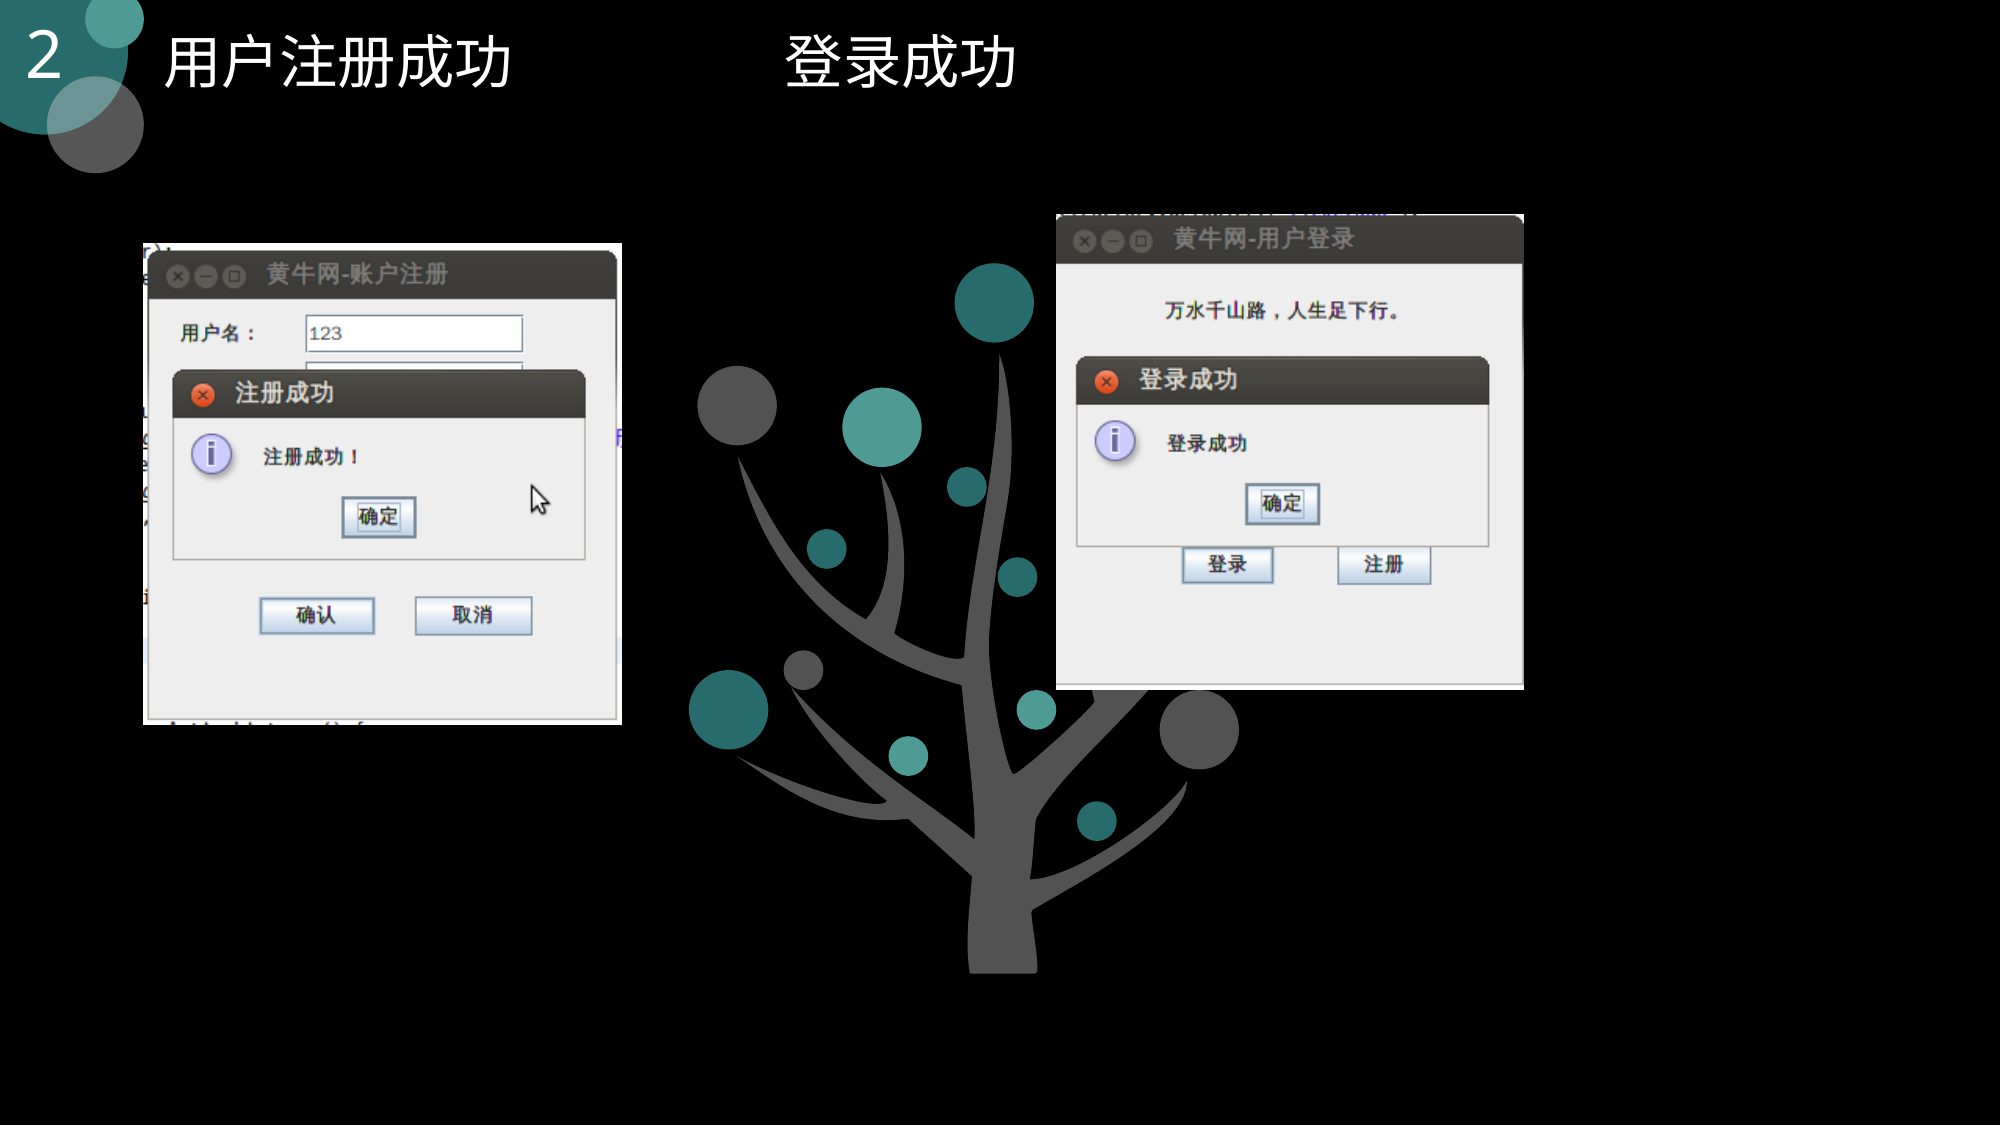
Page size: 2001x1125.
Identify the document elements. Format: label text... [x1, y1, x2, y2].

text_box [888, 736, 929, 776]
text_box 2 [0, 0, 130, 136]
text_box [806, 529, 847, 569]
text_box [688, 670, 769, 750]
text_box [1016, 690, 1057, 730]
text_box [737, 354, 1187, 974]
text_box [954, 263, 1034, 343]
text_box [1076, 801, 1117, 842]
text_box [697, 365, 777, 446]
text_box [947, 467, 987, 507]
text_box [1159, 690, 1240, 770]
text_box [842, 387, 922, 468]
text_box [45, 75, 145, 175]
text_box [84, 0, 145, 50]
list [143, 243, 622, 725]
text_box [997, 557, 1038, 597]
picture [1056, 214, 1524, 690]
text_box 用户注册成功 登录成功 [148, 17, 1695, 103]
text_box [783, 650, 824, 691]
